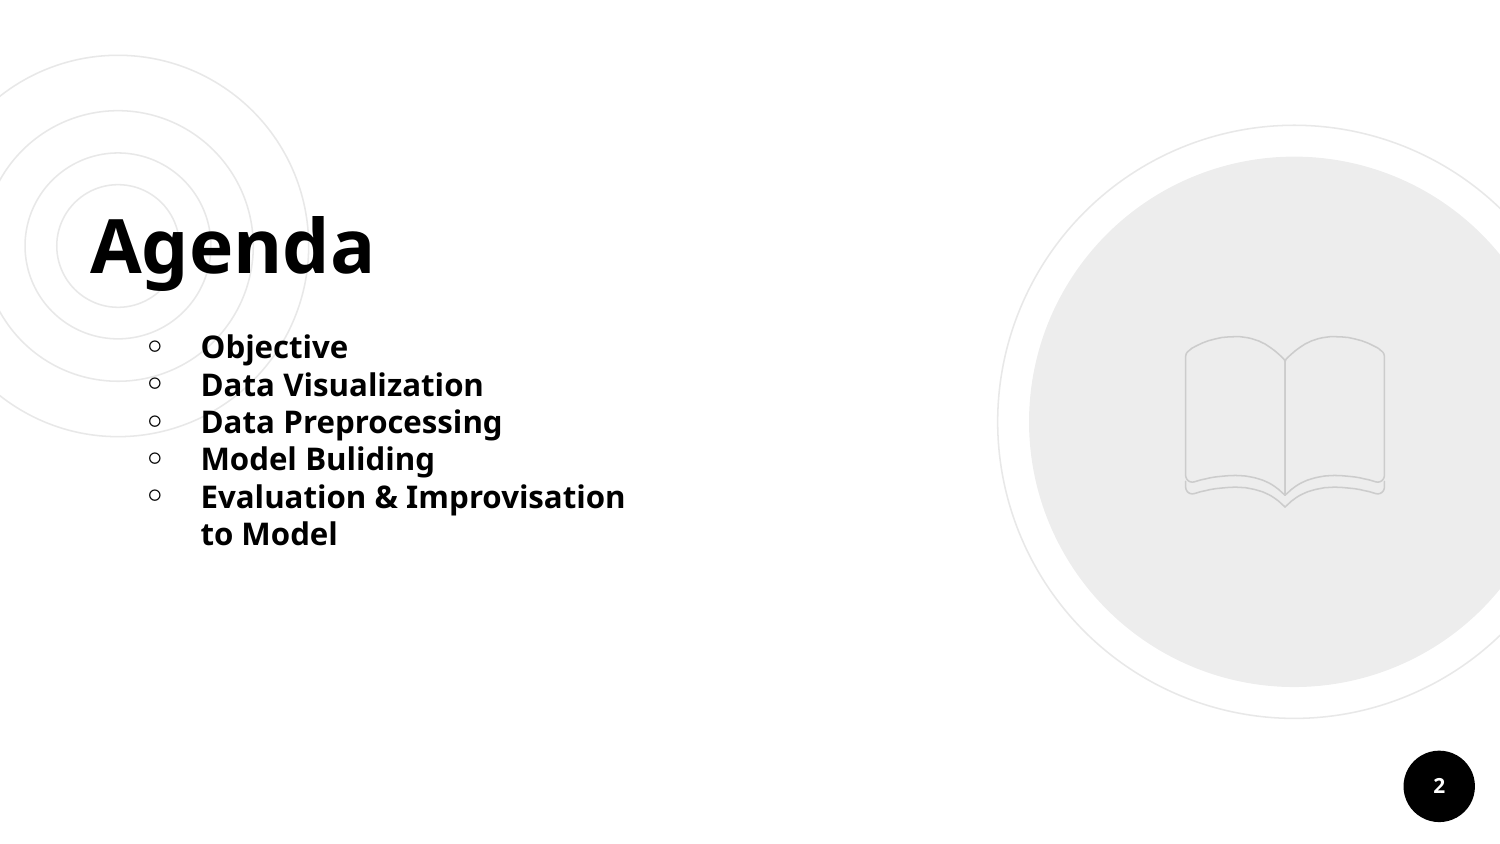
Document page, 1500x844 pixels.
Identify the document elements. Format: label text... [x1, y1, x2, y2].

title Agenda [75, 191, 932, 304]
slide_number 2 [1403, 750, 1475, 823]
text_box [1185, 336, 1385, 508]
list Objective Data Visualization Data Preprocessing Model Buliding Evaluation & Improvisation to Model [110, 312, 663, 725]
